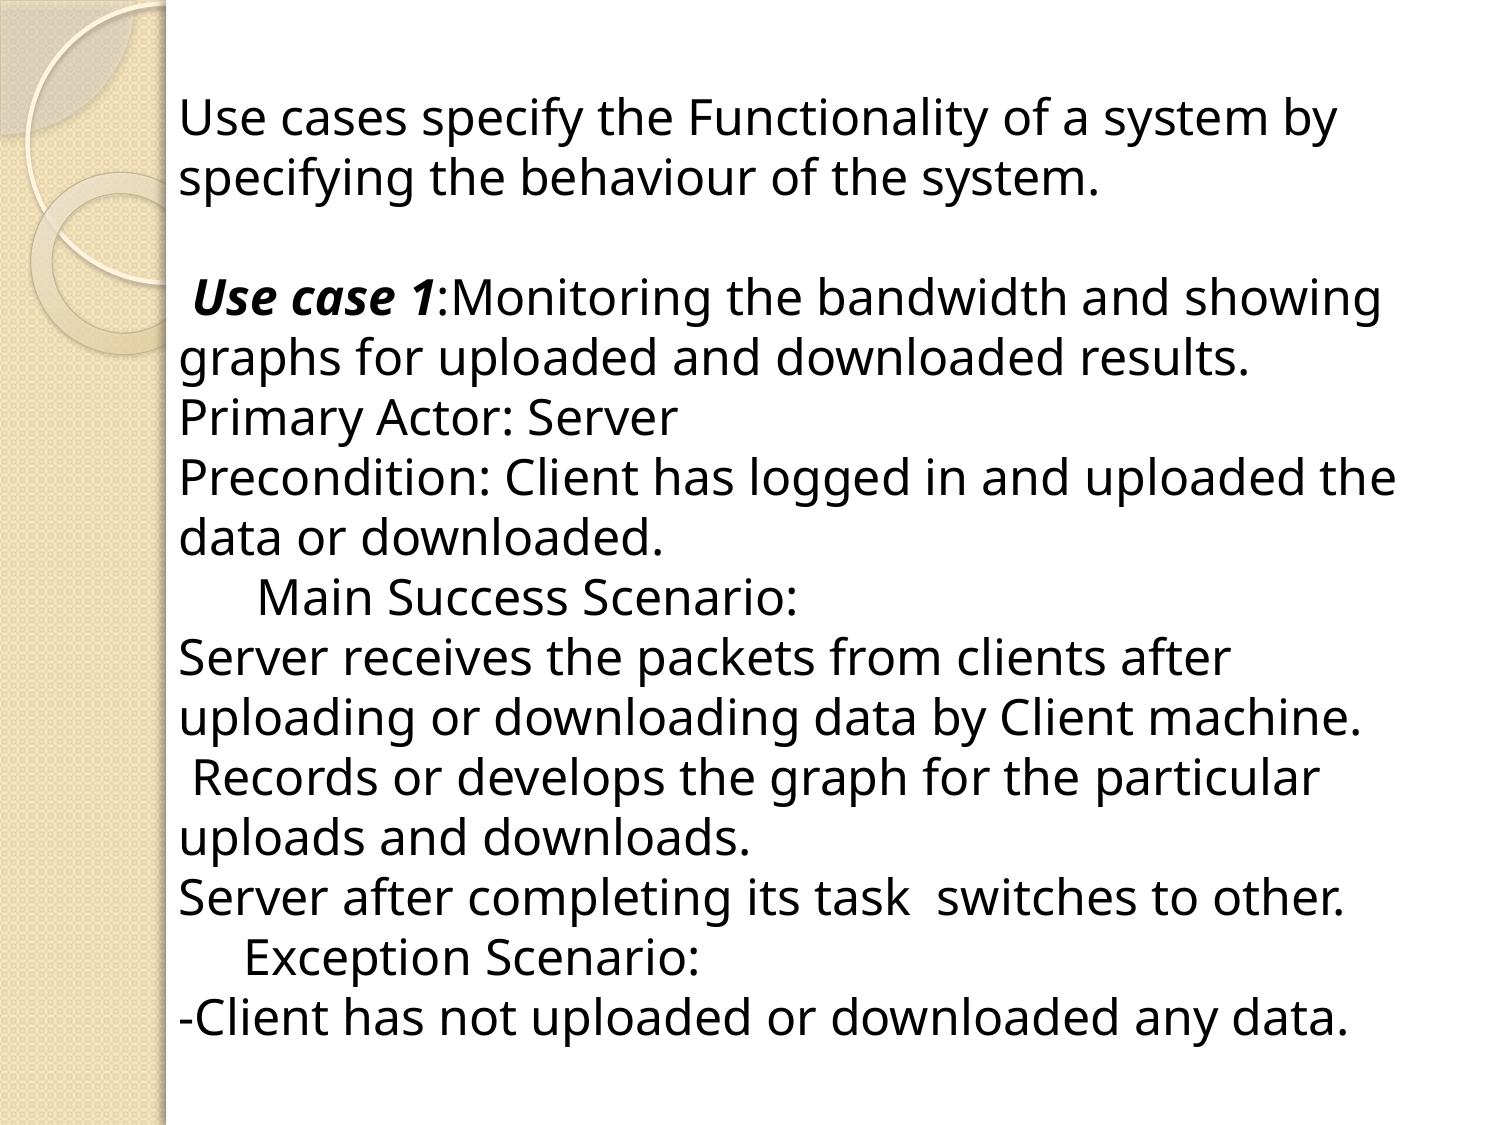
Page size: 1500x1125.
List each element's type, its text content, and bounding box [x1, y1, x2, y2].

text_box Use cases specify the Functionality of a system by specifying the behaviour of the system. Use case 1:Monitoring the bandwidth and showing graphs for uploaded and downloaded results. Primary Actor: Server Precondition: Client has logged in and uploaded the data or downloaded. Main Success Scenario: Server receives the packets from clients after uploading or downloading data by Client machine. Records or develops the graph for the particular uploads and downloads. Server after completing its task switches to other. Exception Scenario: -Client has not uploaded or downloaded any data. [163, 77, 1453, 1125]
